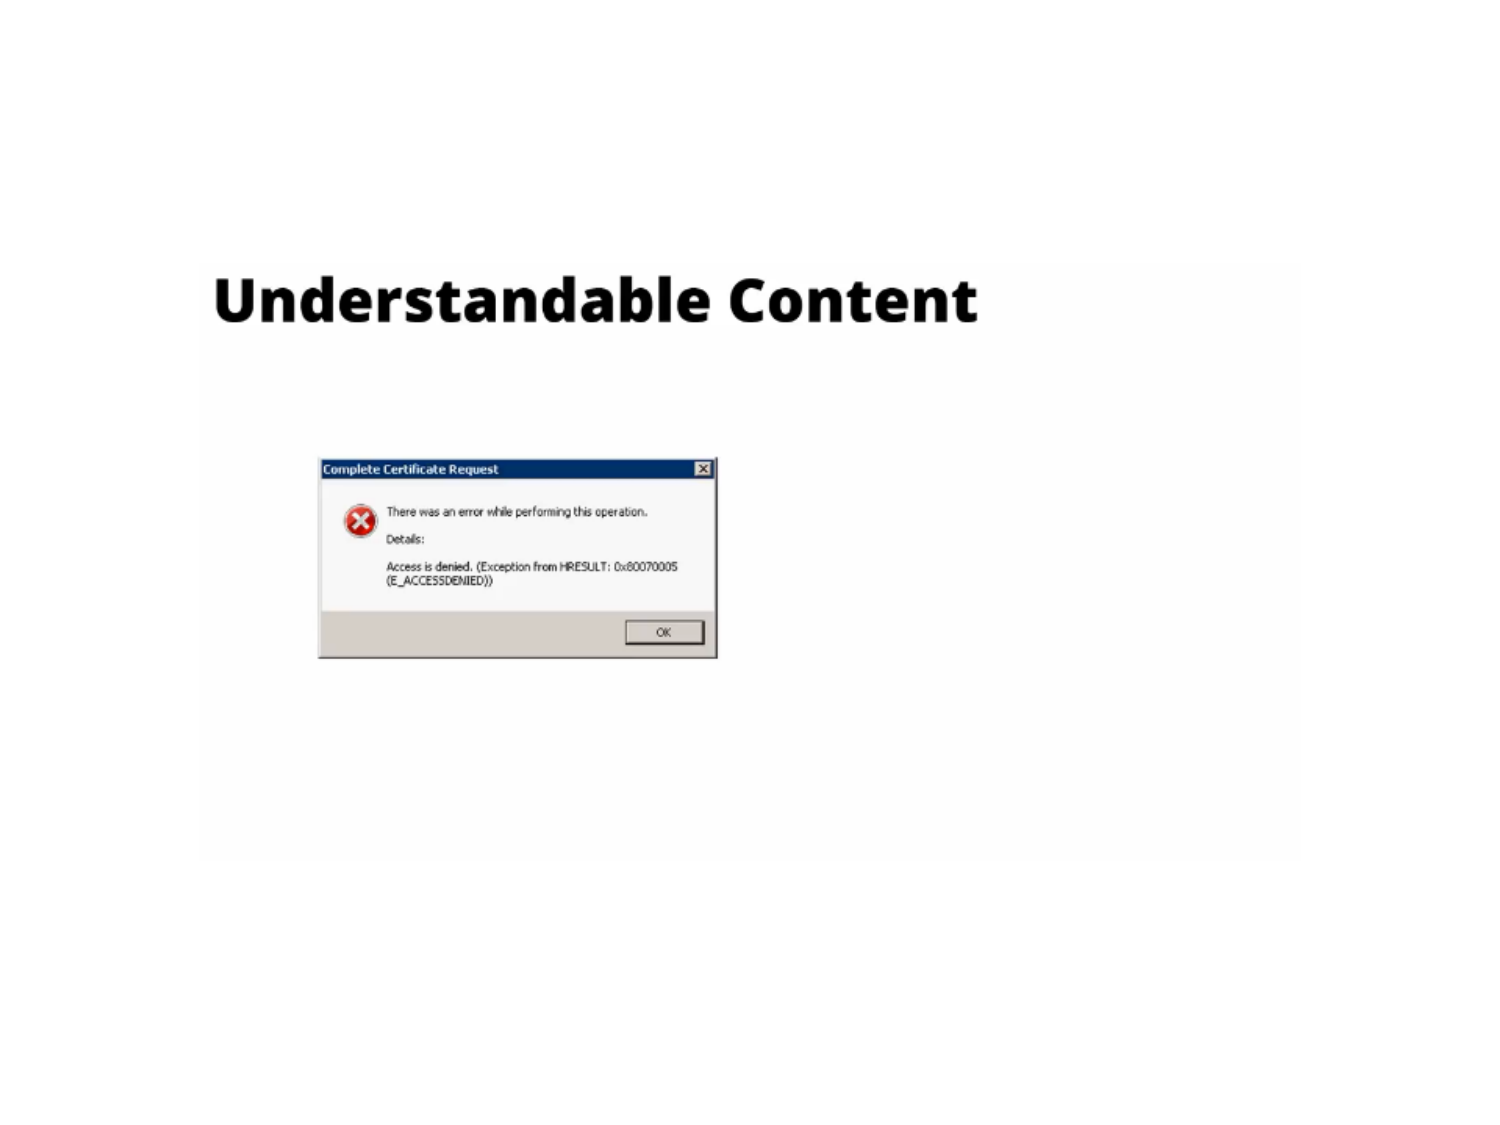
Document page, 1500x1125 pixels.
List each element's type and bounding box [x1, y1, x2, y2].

picture [198, 263, 1301, 862]
